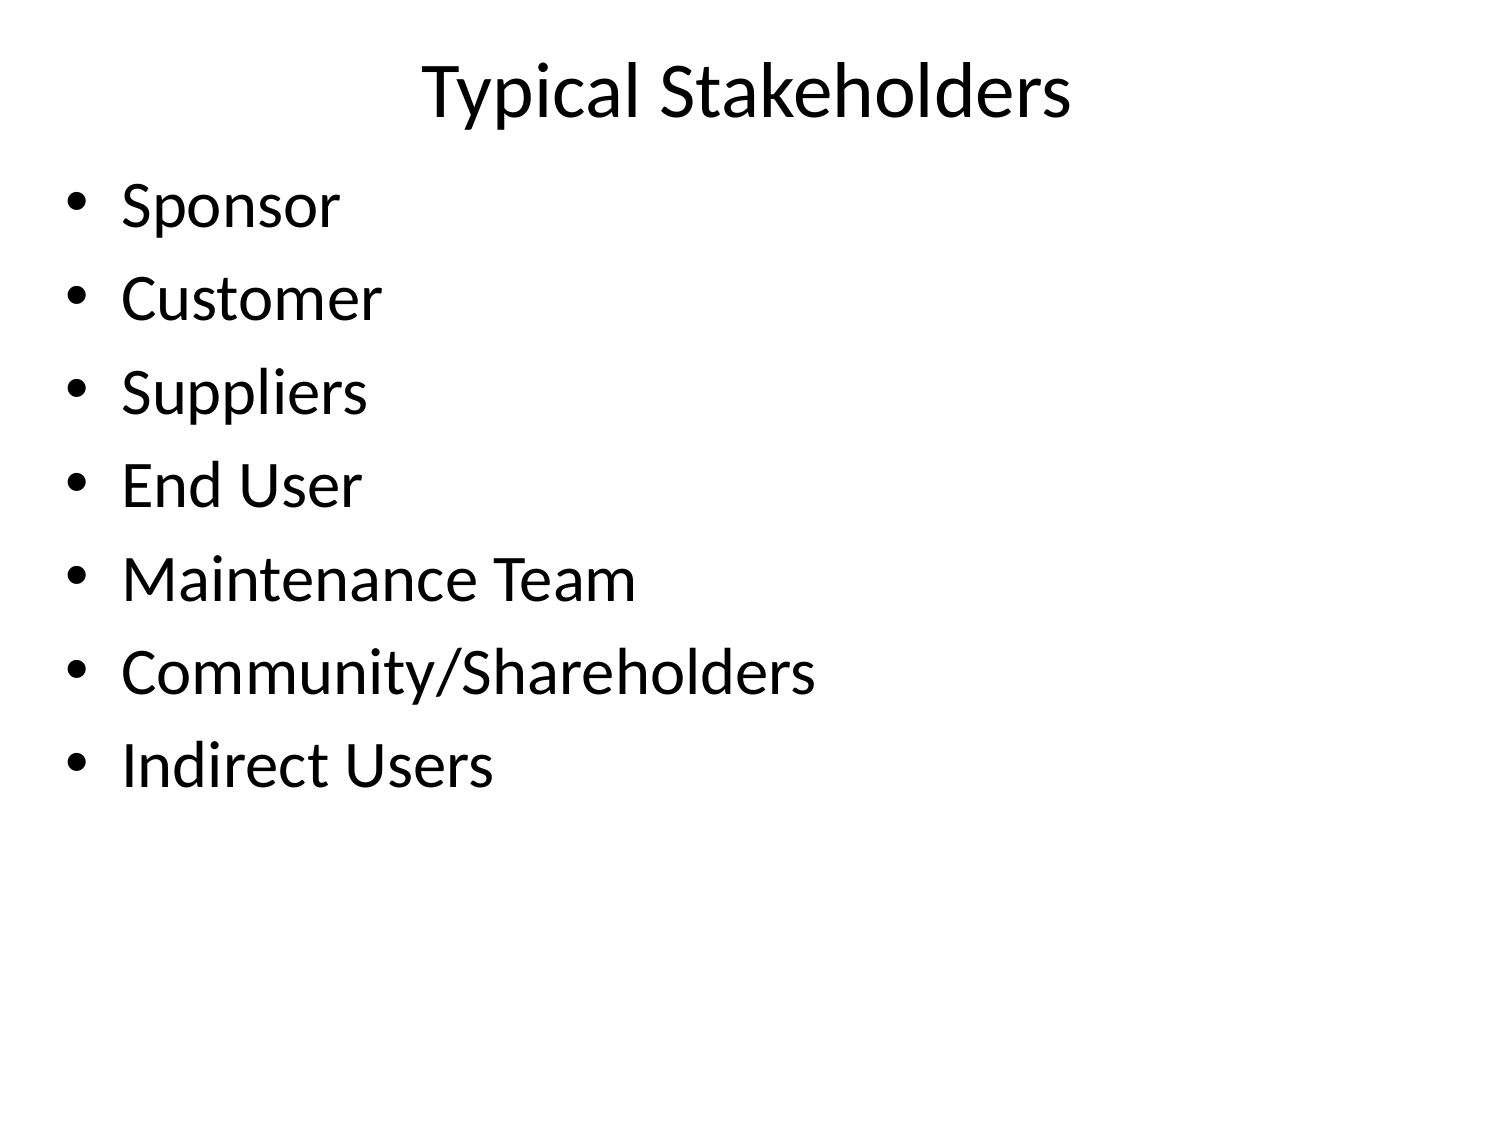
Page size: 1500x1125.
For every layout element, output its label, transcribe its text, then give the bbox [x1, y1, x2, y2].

title Typical Stakeholders [50, 18, 1463, 153]
list Sponsor Customer Suppliers End User Maintenance Team Community/Shareholders Indirect Users [50, 153, 1463, 1107]
